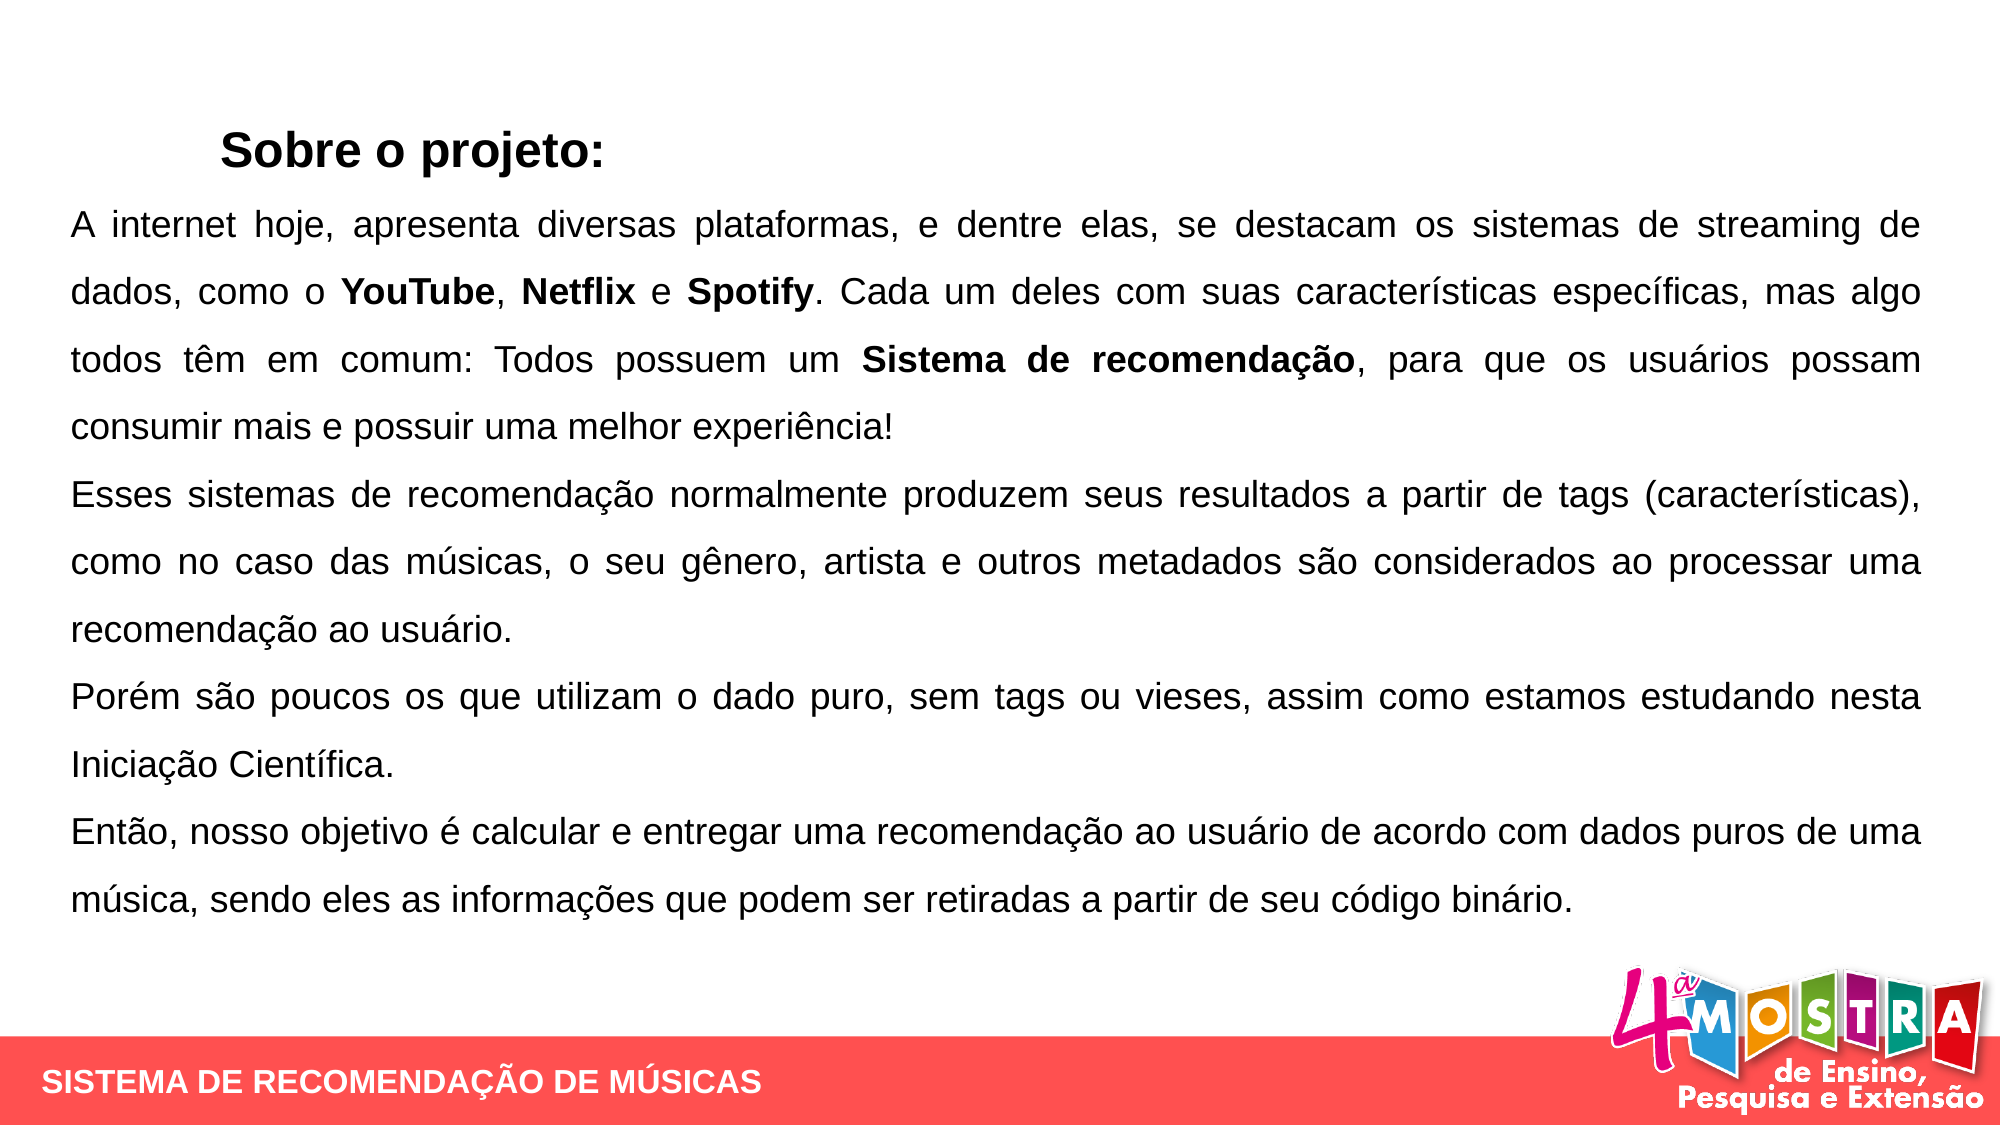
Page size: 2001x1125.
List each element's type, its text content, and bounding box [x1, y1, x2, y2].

text_box SISTEMA DE RECOMENDAÇÃO DE MÚSICAS [20, 1036, 1595, 1125]
text_box [0, 1034, 1595, 1125]
text_box Sobre o projeto: A internet hoje, apresenta diversas plataformas, e dentre elas, se destacam os sistemas de streaming de dados, como o YouTube, Netflix e Spotify. Cada um deles com suas características específicas, mas algo todos têm em comum: Todos possuem um Sistema de recomendação, para que os usuários possam consumir mais e possuir uma melhor experiência! Esses sistemas de recomendação normalmente produzem seus resultados a partir de tags (características), como no caso das músicas, o seu gênero, artista e outros metadados são considerados ao processar uma recomendação ao usuário. Porém são poucos os que utilizam o dado puro, sem tags ou vieses, assim como estamos estudando nesta Iniciação Científica. Então, nosso objetivo é calcular e entregar uma recomendação ao usuário de acordo com dados puros de uma música, sendo eles as informações que podem ser retiradas a partir de seu código binário. [55, 79, 1937, 927]
picture [1601, 952, 1996, 1125]
